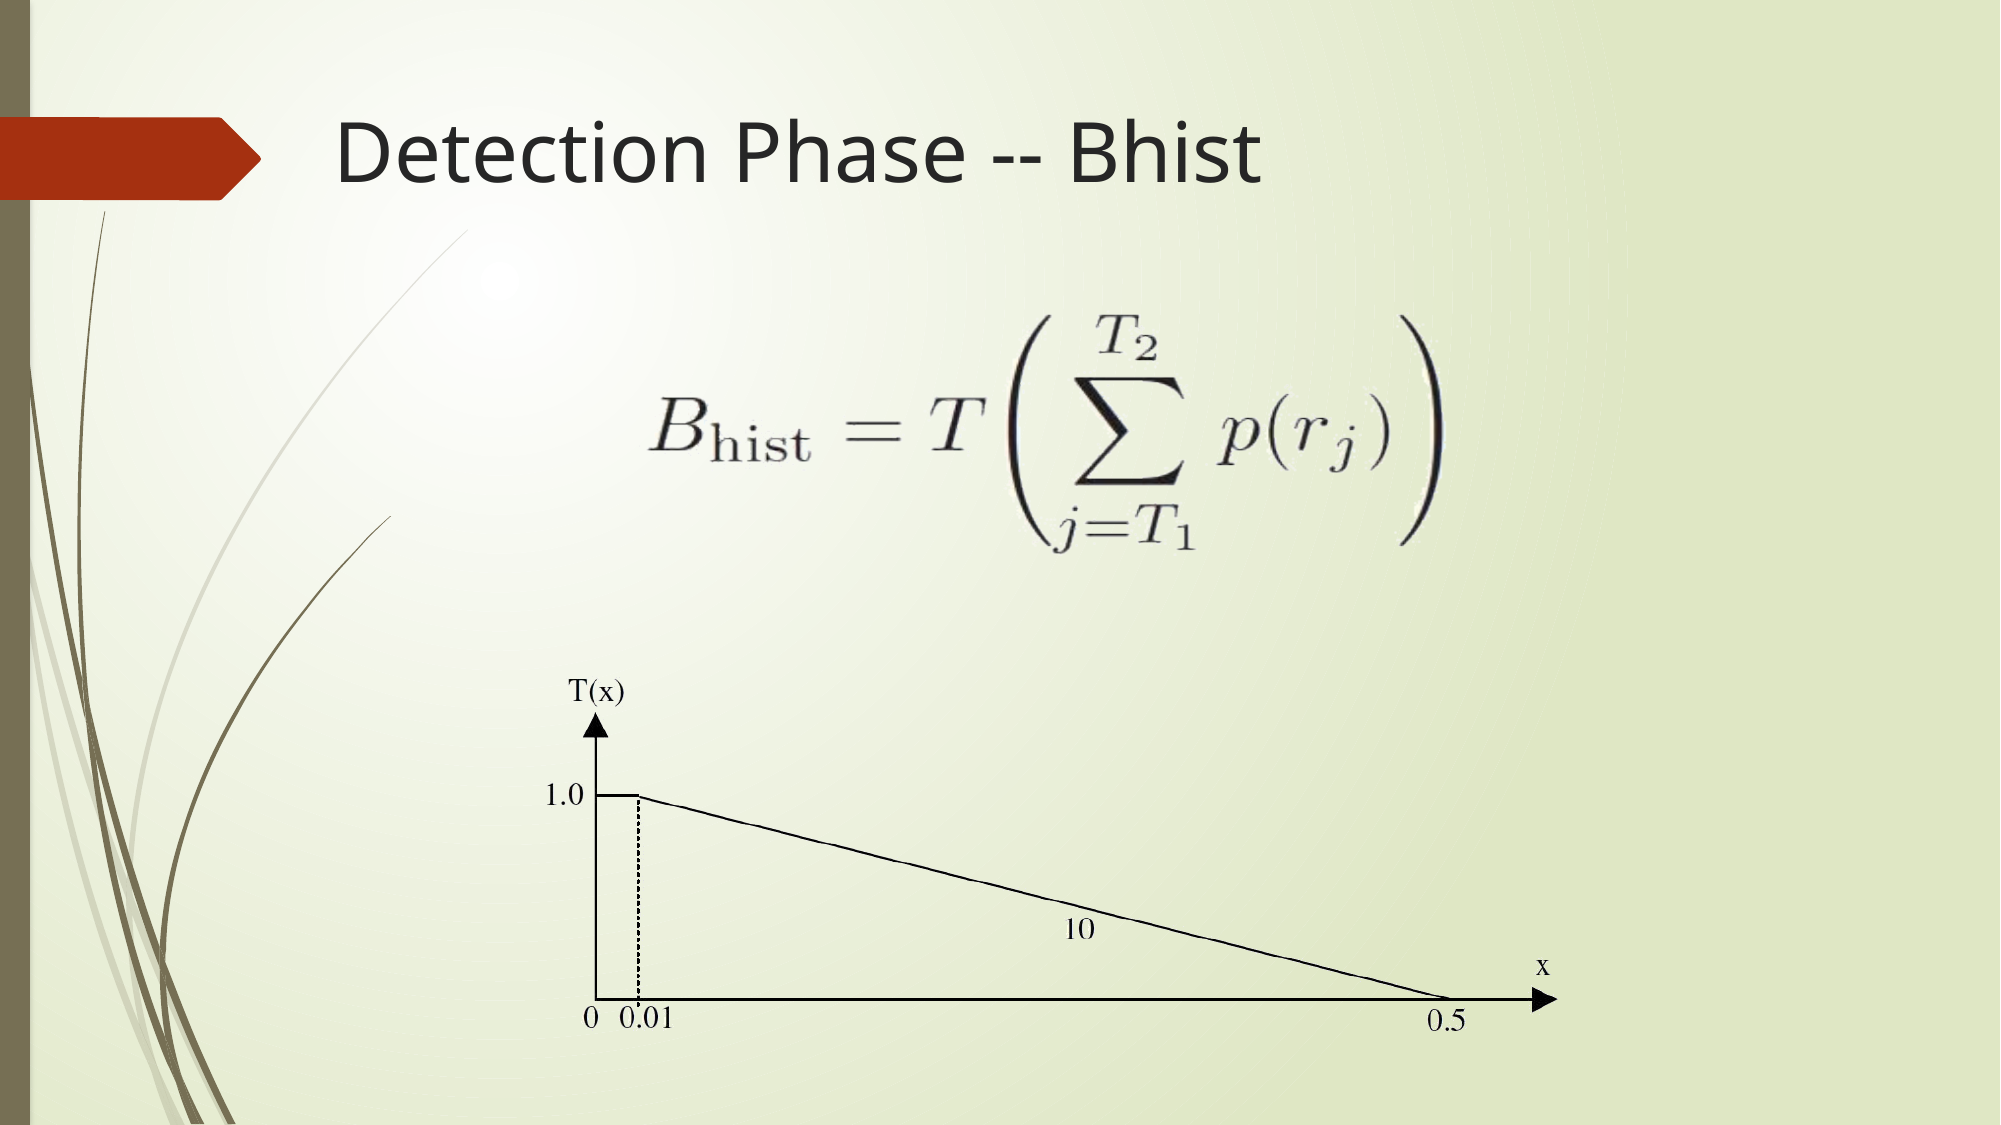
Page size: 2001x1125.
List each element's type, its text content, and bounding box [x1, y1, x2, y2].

picture [539, 673, 1561, 1034]
picture [639, 302, 1460, 556]
text_box Detection Phase -- Bhist [318, 91, 1781, 210]
